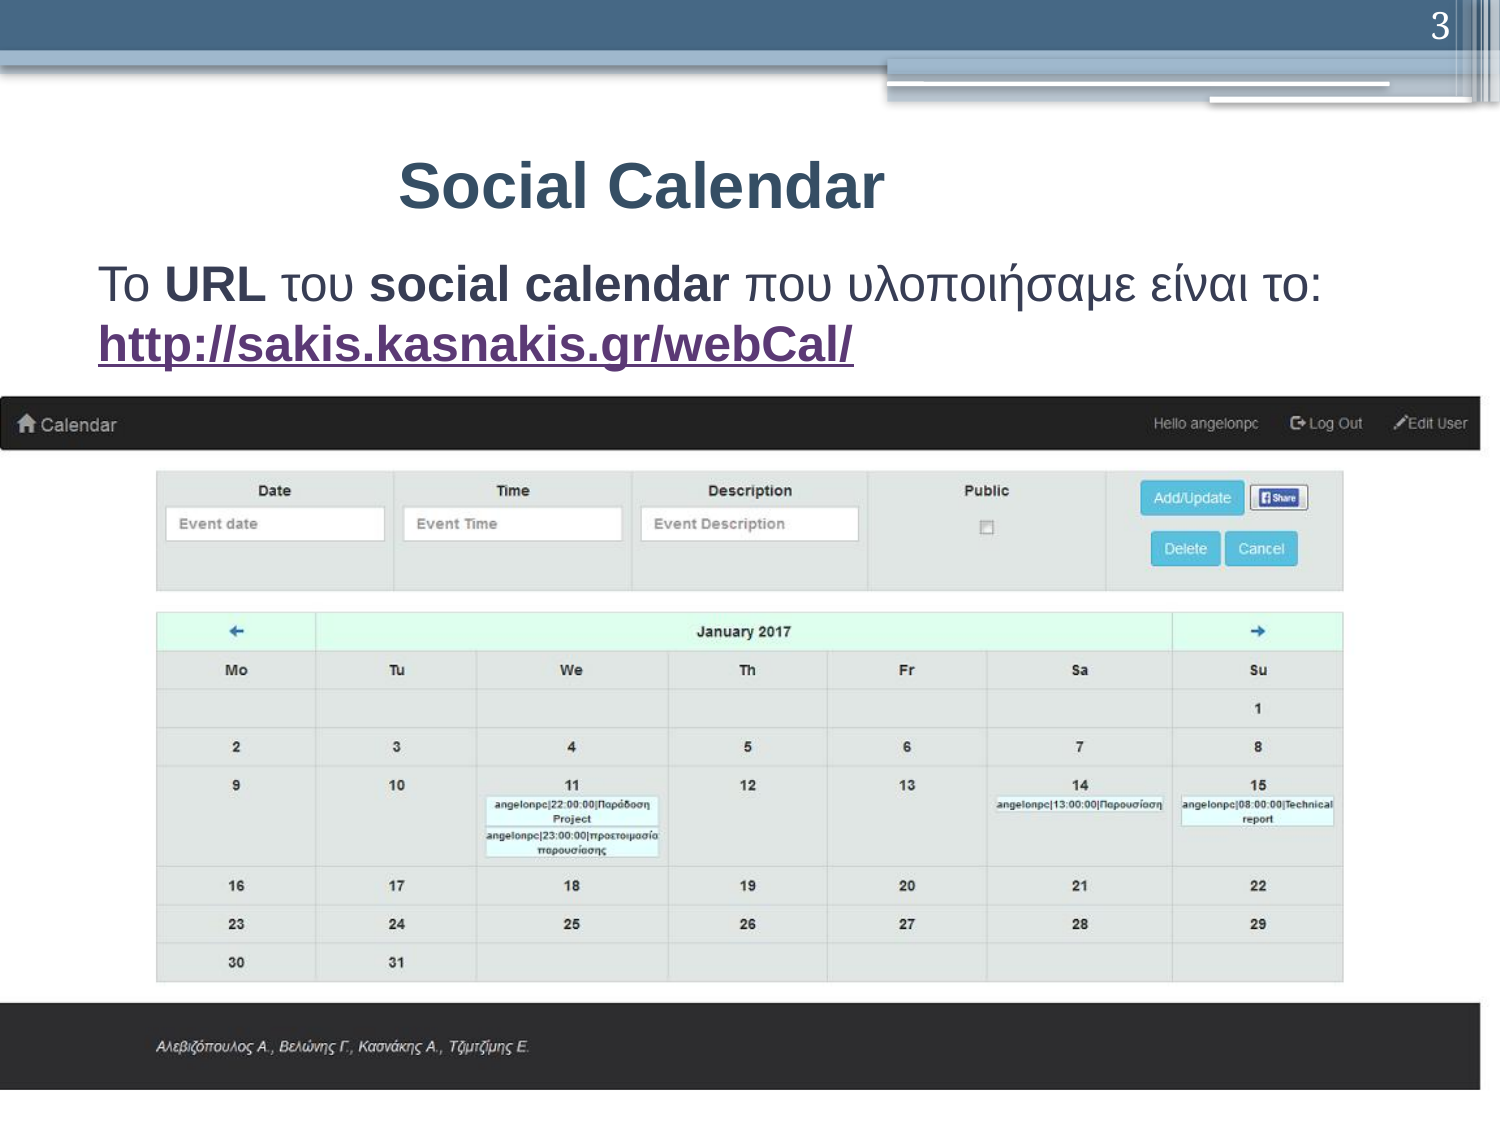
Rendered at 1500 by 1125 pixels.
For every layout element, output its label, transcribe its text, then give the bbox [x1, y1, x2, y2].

title Social Calendar [383, 113, 1010, 243]
slide_number 3 [1341, 0, 1466, 61]
list Το URL του social calendar που υλοποιήσαμε είναι το: http://sakis.kasnakis.gr/webCal/ [64, 243, 1459, 382]
picture [0, 385, 1500, 1125]
